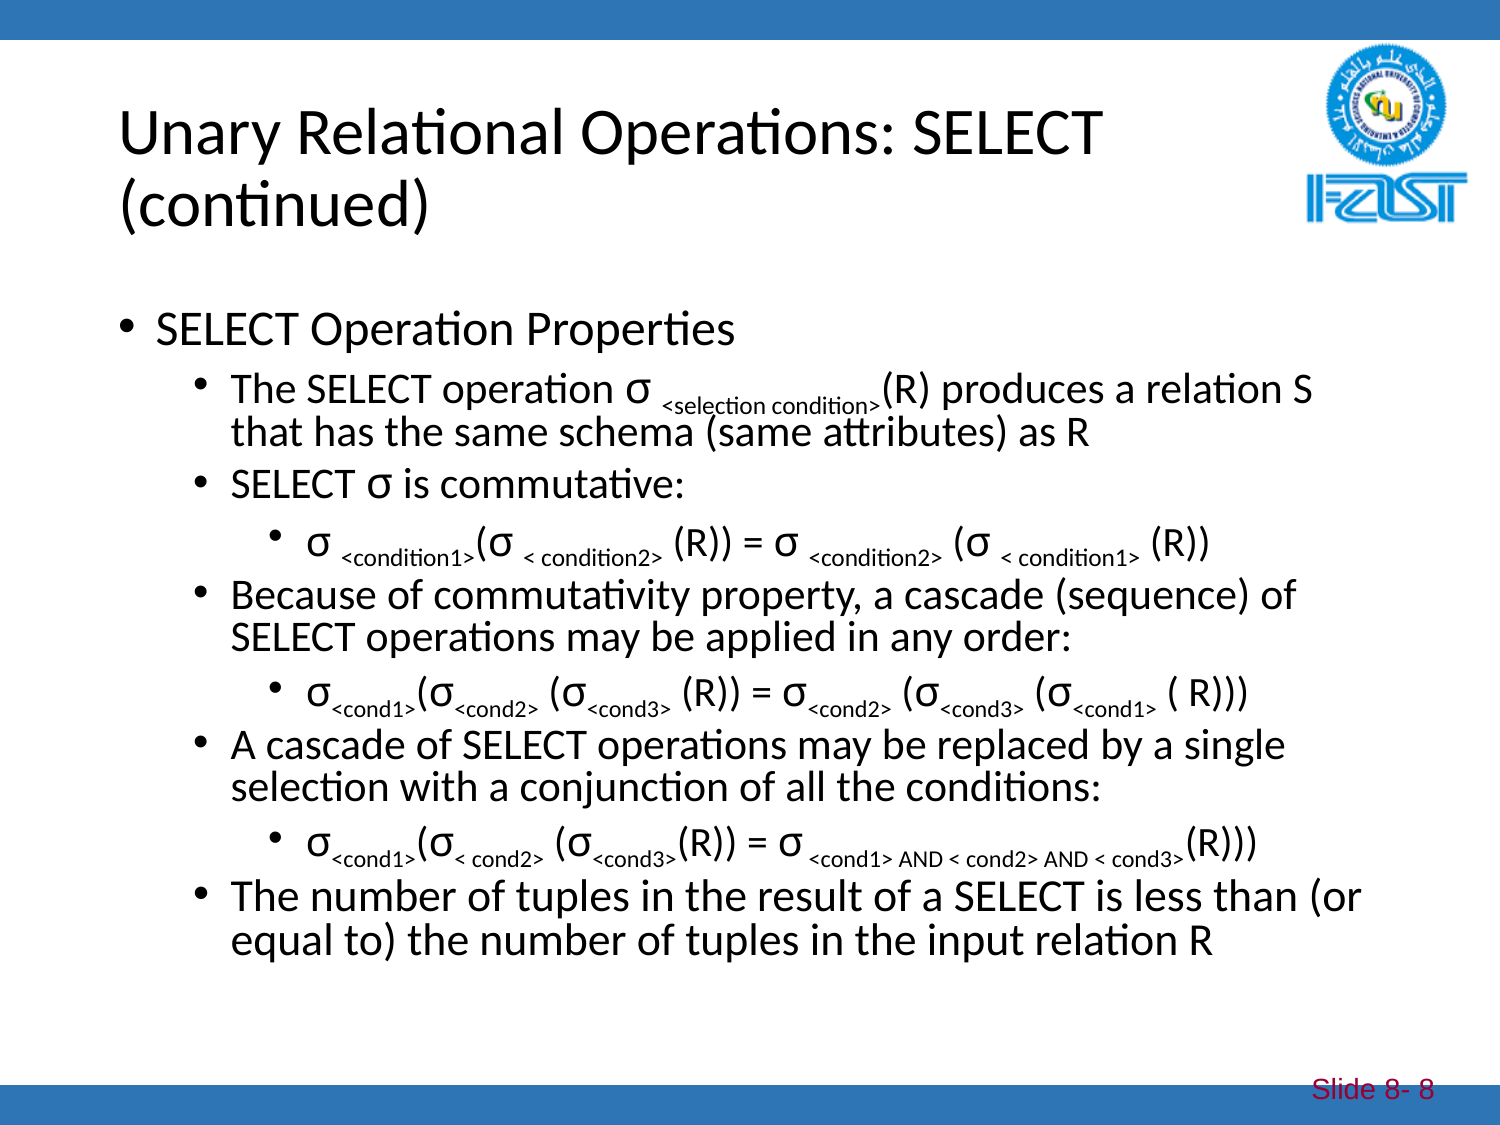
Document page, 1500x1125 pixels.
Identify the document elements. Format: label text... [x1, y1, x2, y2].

picture [1428, 94, 1435, 101]
list SELECT Operation Properties The SELECT operation σ <selection condition>(R) produces a relation S that has the same schema (same attributes) as R SELECT σ is commutative: σ <condition1>(σ < condition2> (R)) = σ <condition2> (σ < condition1> (R)) Because of commutativity property, a cascade (sequence) of SELECT operations may be applied in any order: σ<cond1>(σ<cond2> (σ<cond3> (R)) = σ<cond2> (σ<cond3> (σ<cond1> ( R))) A cascade of SELECT operations may be replaced by a single selection with a conjunction of all the conditions: σ<cond1>(σ< cond2> (σ<cond3>(R)) = σ <cond1> AND < cond2> AND < cond3>(R))) The number of tuples in the result of a SELECT is less than (or equal to) the number of tuples in the input relation R [103, 299, 1397, 1014]
title Unary Relational Operations: SELECT (continued) [103, 59, 1397, 278]
text_box Slide 8- ‹#› [1137, 1049, 1450, 1125]
picture [1397, 55, 1403, 66]
picture [1299, 40, 1476, 224]
picture [1377, 49, 1394, 59]
